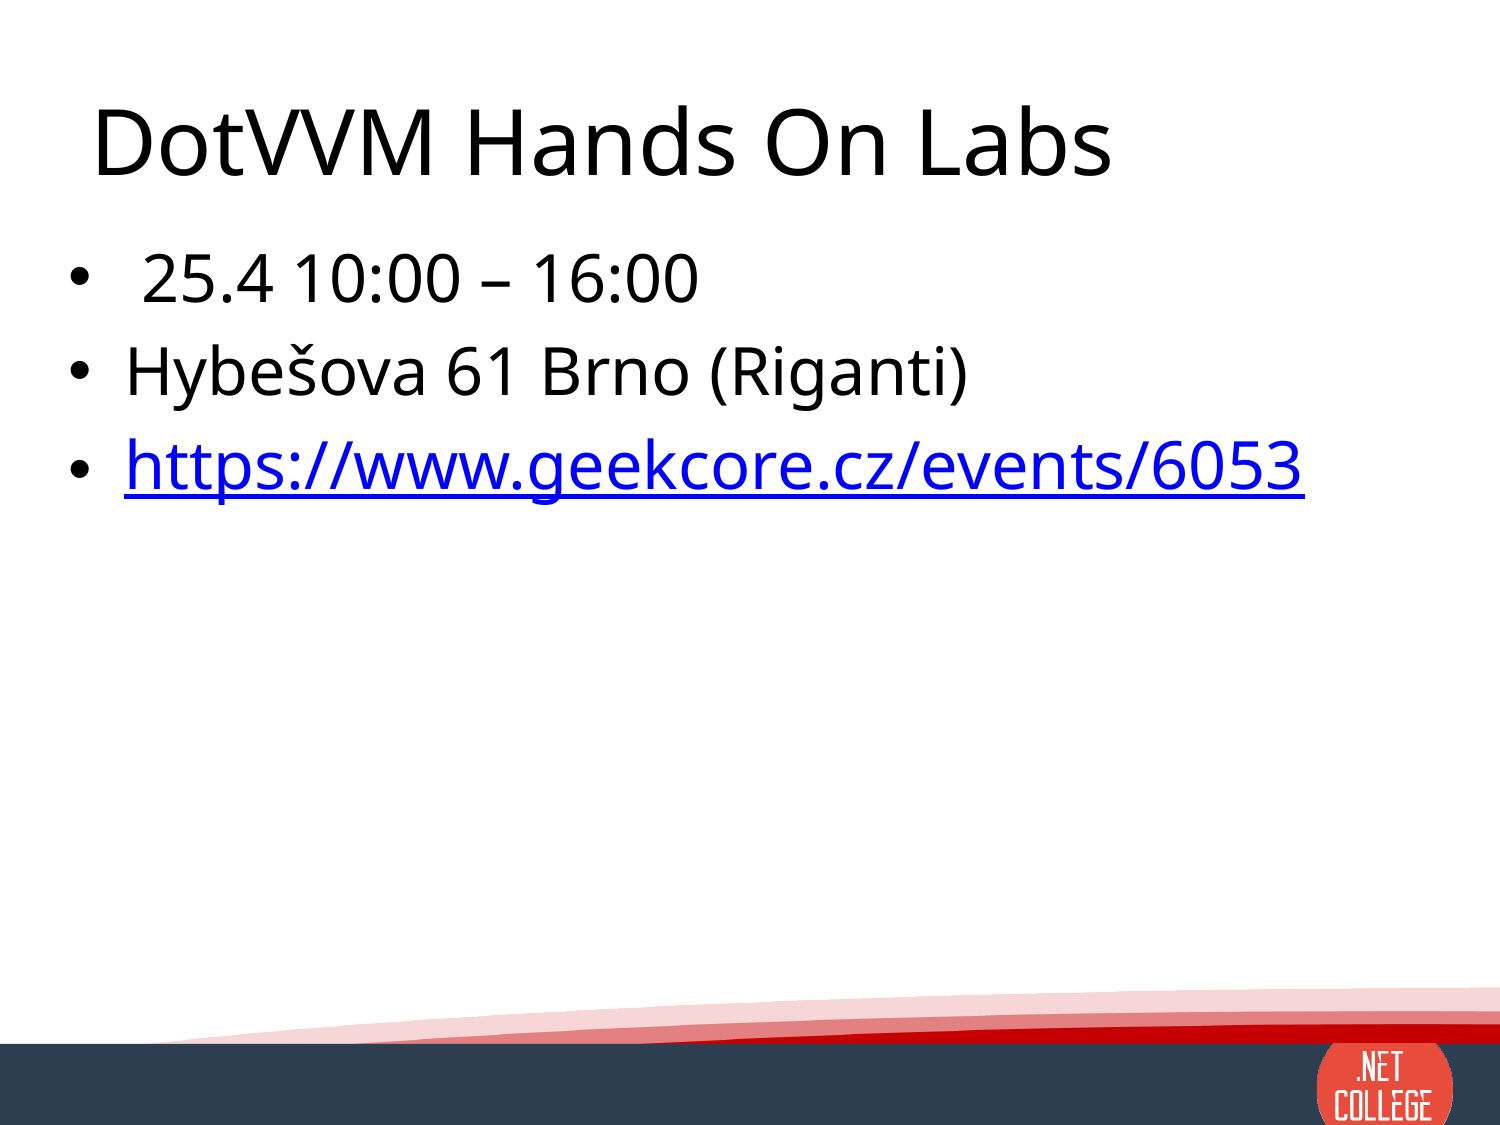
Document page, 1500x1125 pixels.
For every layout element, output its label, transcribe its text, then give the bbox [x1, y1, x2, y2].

list 25.4 10:00 – 16:00 Hybešova 61 Brno (Riganti) https://www.geekcore.cz/events/6053 [53, 228, 1404, 971]
picture [53, 987, 1500, 1125]
title DotVVM Hands On Labs [75, 45, 1425, 233]
